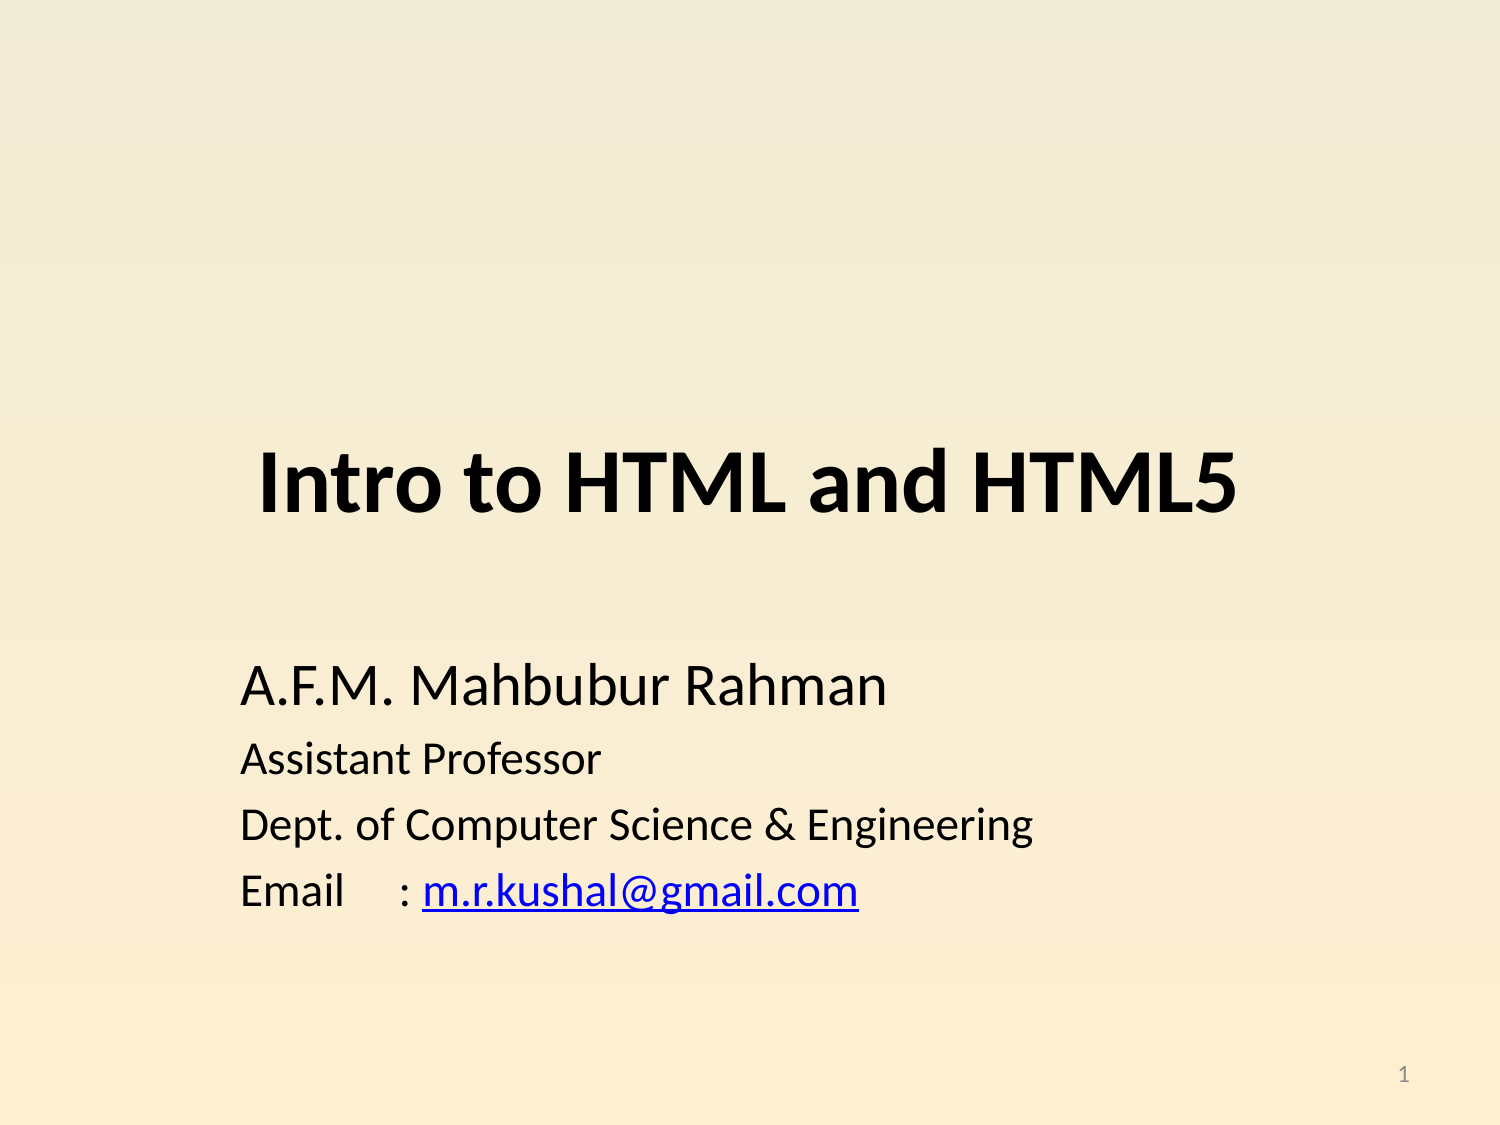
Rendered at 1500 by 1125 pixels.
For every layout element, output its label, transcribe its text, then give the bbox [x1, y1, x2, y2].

subtitle A.F.M. Mahbubur Rahman Assistant Professor Dept. of Computer Science & Engineering Email : m.r.kushal@gmail.com [225, 637, 1275, 925]
title Intro to HTML and HTML5 [112, 249, 1388, 591]
slide_number 1 [1074, 1042, 1425, 1103]
